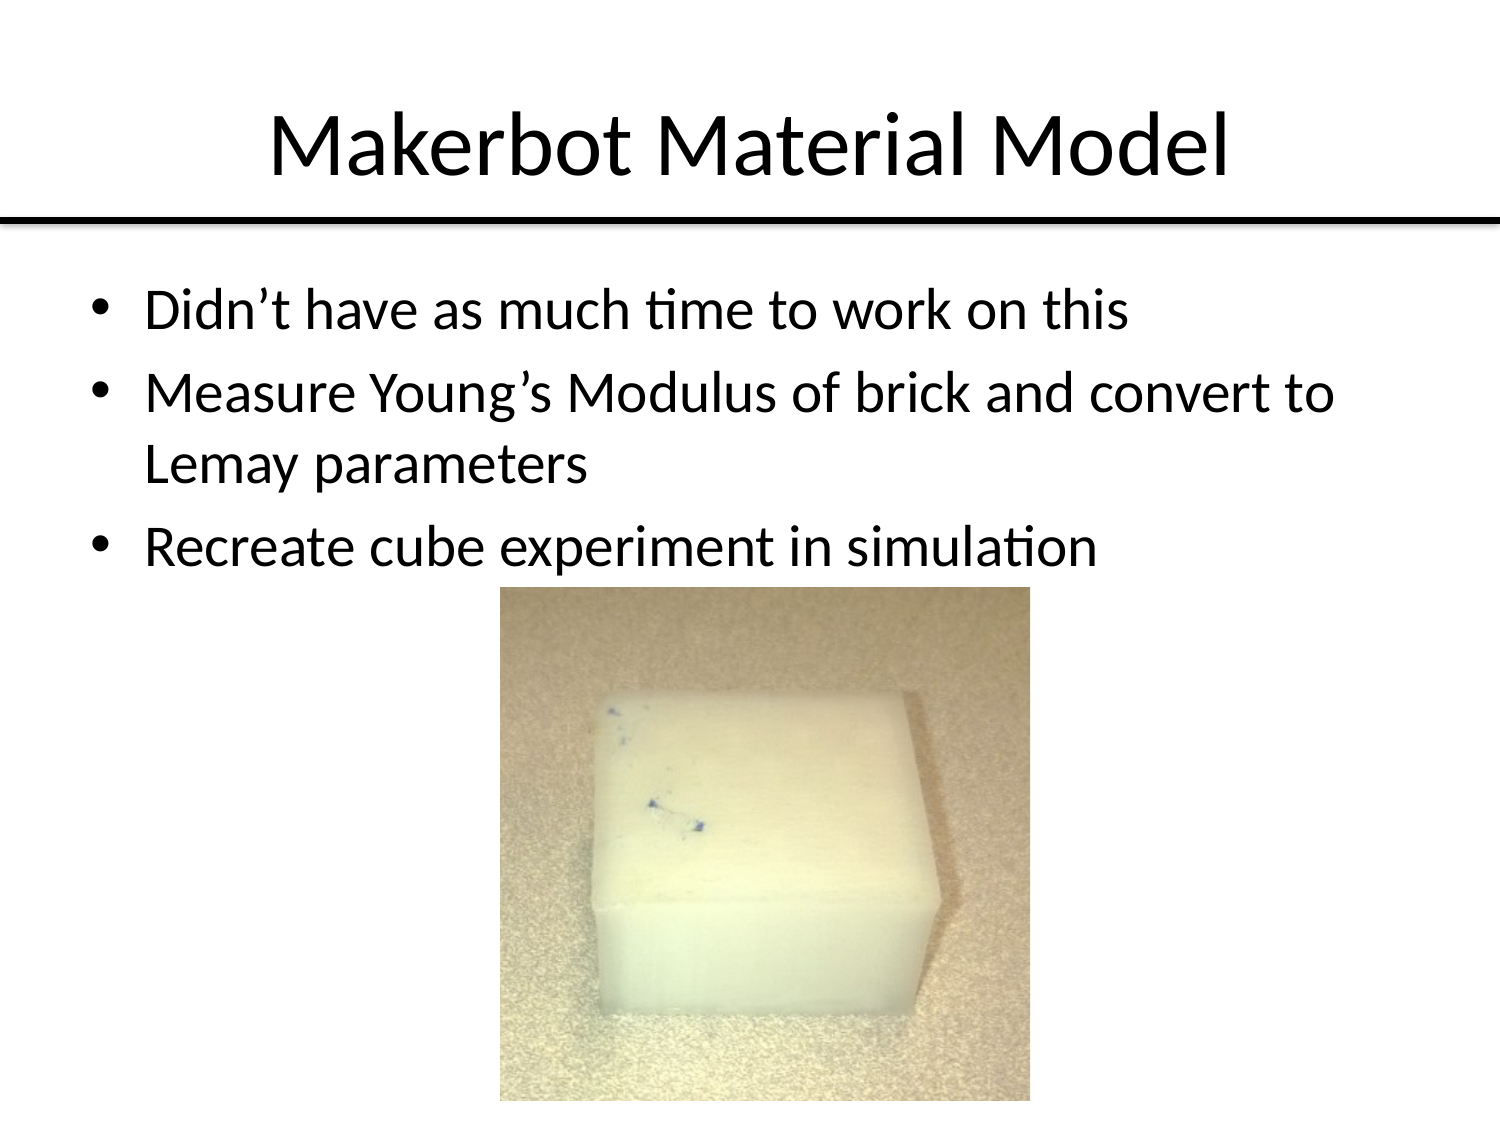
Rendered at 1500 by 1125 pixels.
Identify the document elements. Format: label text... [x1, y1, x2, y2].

picture [499, 587, 1031, 1101]
title Makerbot Material Model [75, 45, 1425, 216]
list Didn’t have as much time to work on this Measure Young’s Modulus of brick and convert to Lemay parameters Recreate cube experiment in simulation [75, 262, 1463, 588]
